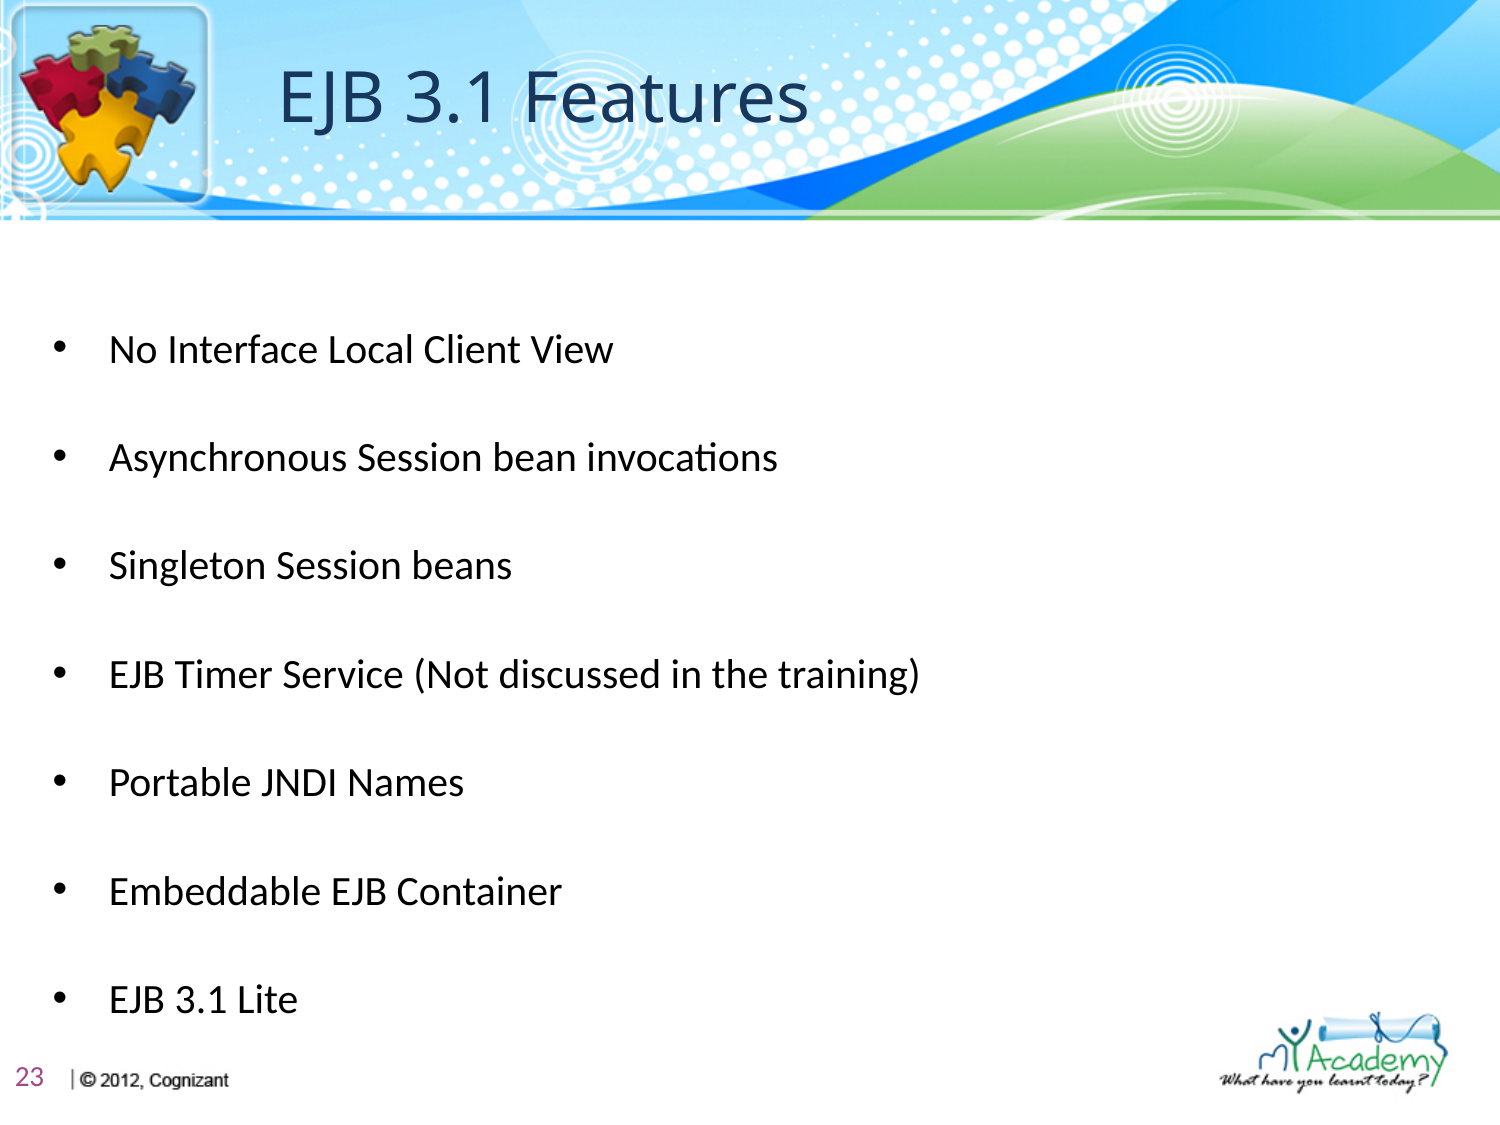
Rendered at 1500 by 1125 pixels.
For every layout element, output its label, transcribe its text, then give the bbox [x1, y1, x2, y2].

slide_number 23 [0, 1050, 75, 1096]
title EJB 3.1 Features [262, 0, 1500, 188]
list No Interface Local Client View Asynchronous Session bean invocations Singleton Session beans EJB Timer Service (Not discussed in the training) Portable JNDI Names Embeddable EJB Container EJB 3.1 Lite [37, 263, 1463, 1076]
picture [0, 0, 1500, 1125]
